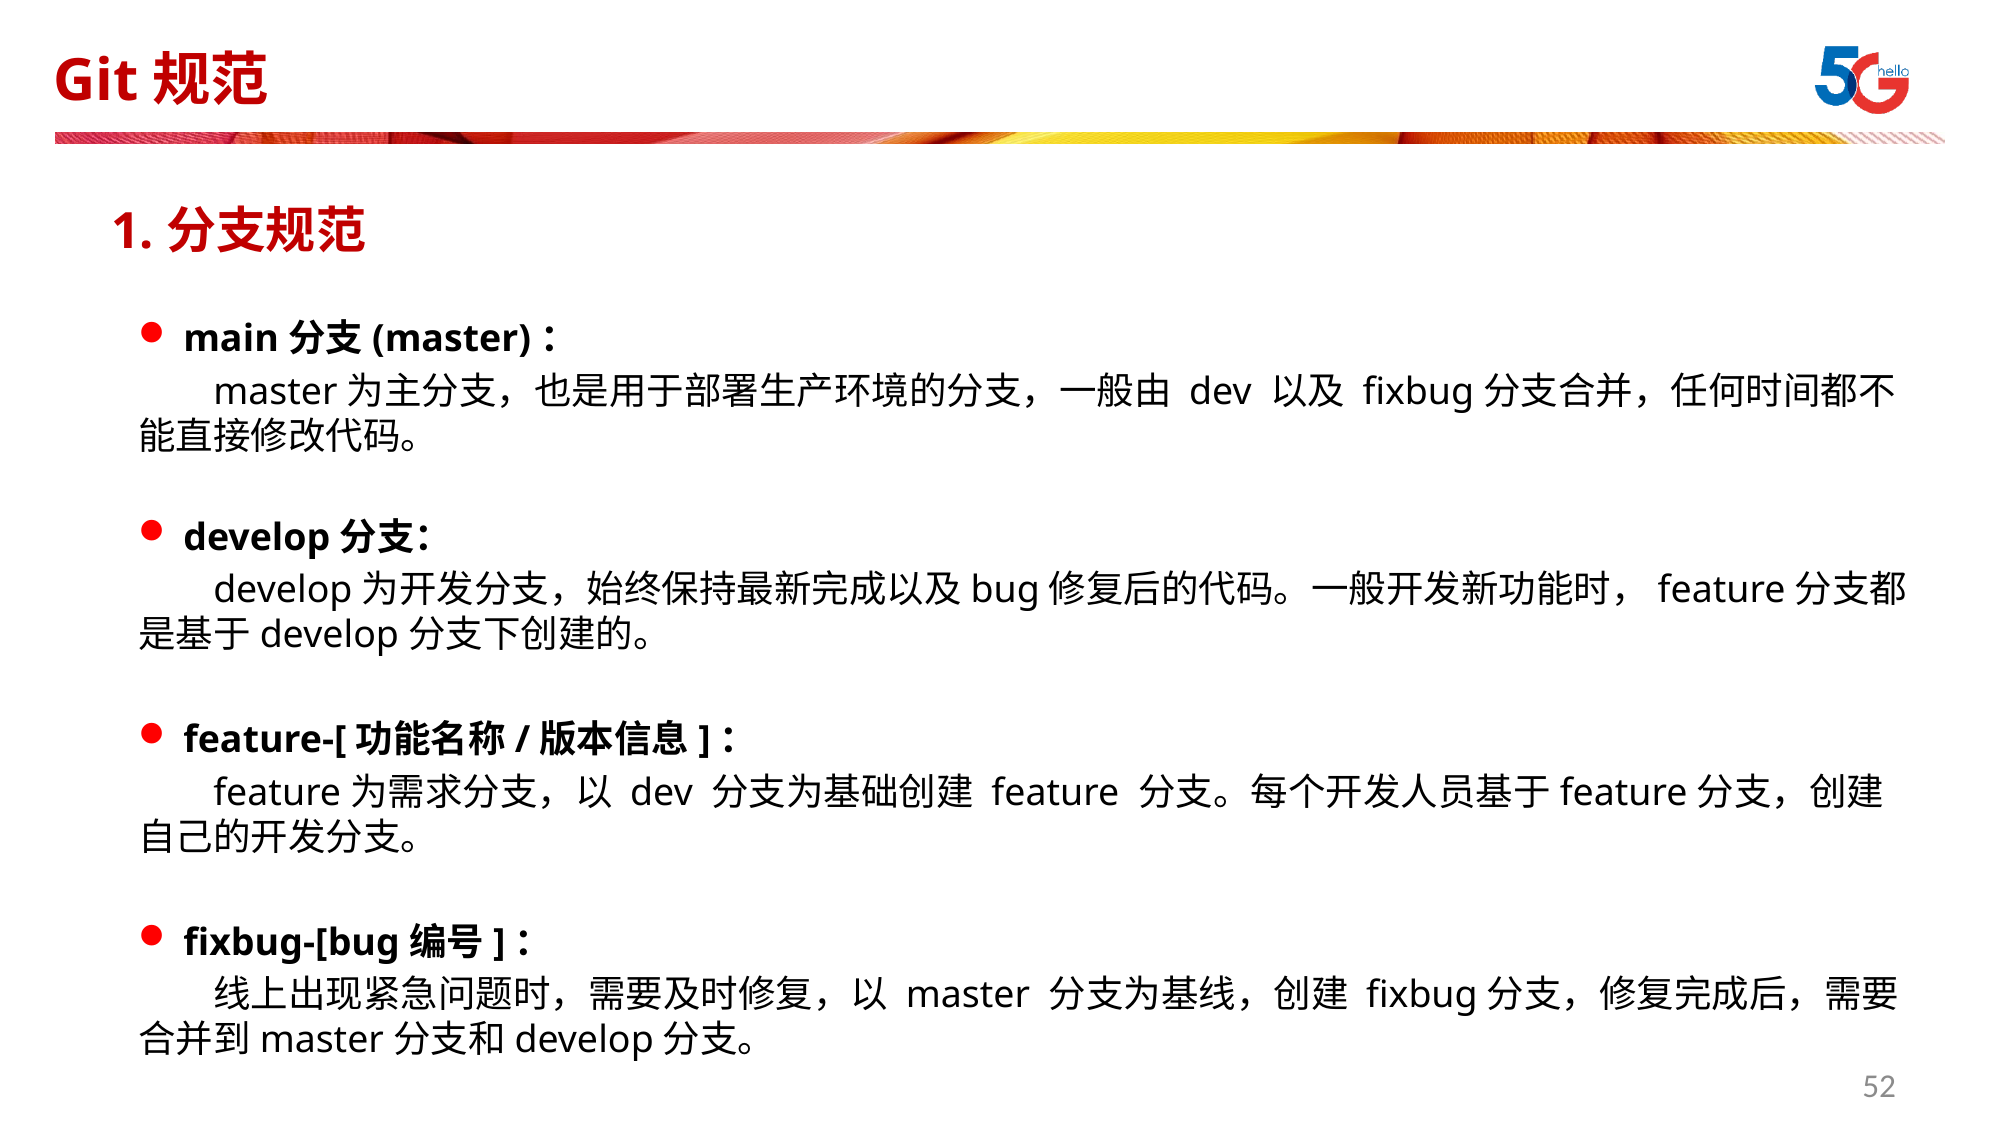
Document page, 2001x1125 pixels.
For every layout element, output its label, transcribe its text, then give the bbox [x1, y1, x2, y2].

text_box main分支(master)： master为主分支，也是用于部署生产环境的分支，一般由 dev 以及 fixbug分支合并，任何时间都不能直接修改代码。 develop分支： develop为开发分支，始终保持最新完成以及bug修复后的代码。一般开发新功能时，feature分支都是基于develop分支下创建的。 feature-[功能名称/版本信息]： feature为需求分支，以 dev 分支为基础创建 feature 分支。每个开发人员基于feature分支，创建自己的开发分支。 fixbug-[bug编号]： 线上出现紧急问题时，需要及时修复，以 master 分支为基线，创建 fixbug分支，修复完成后，需要合并到master分支和develop分支。 [123, 264, 1926, 1110]
picture [55, 19, 1948, 144]
text_box 1.分支规范 [96, 197, 381, 267]
title Git规范 [38, 34, 1764, 121]
